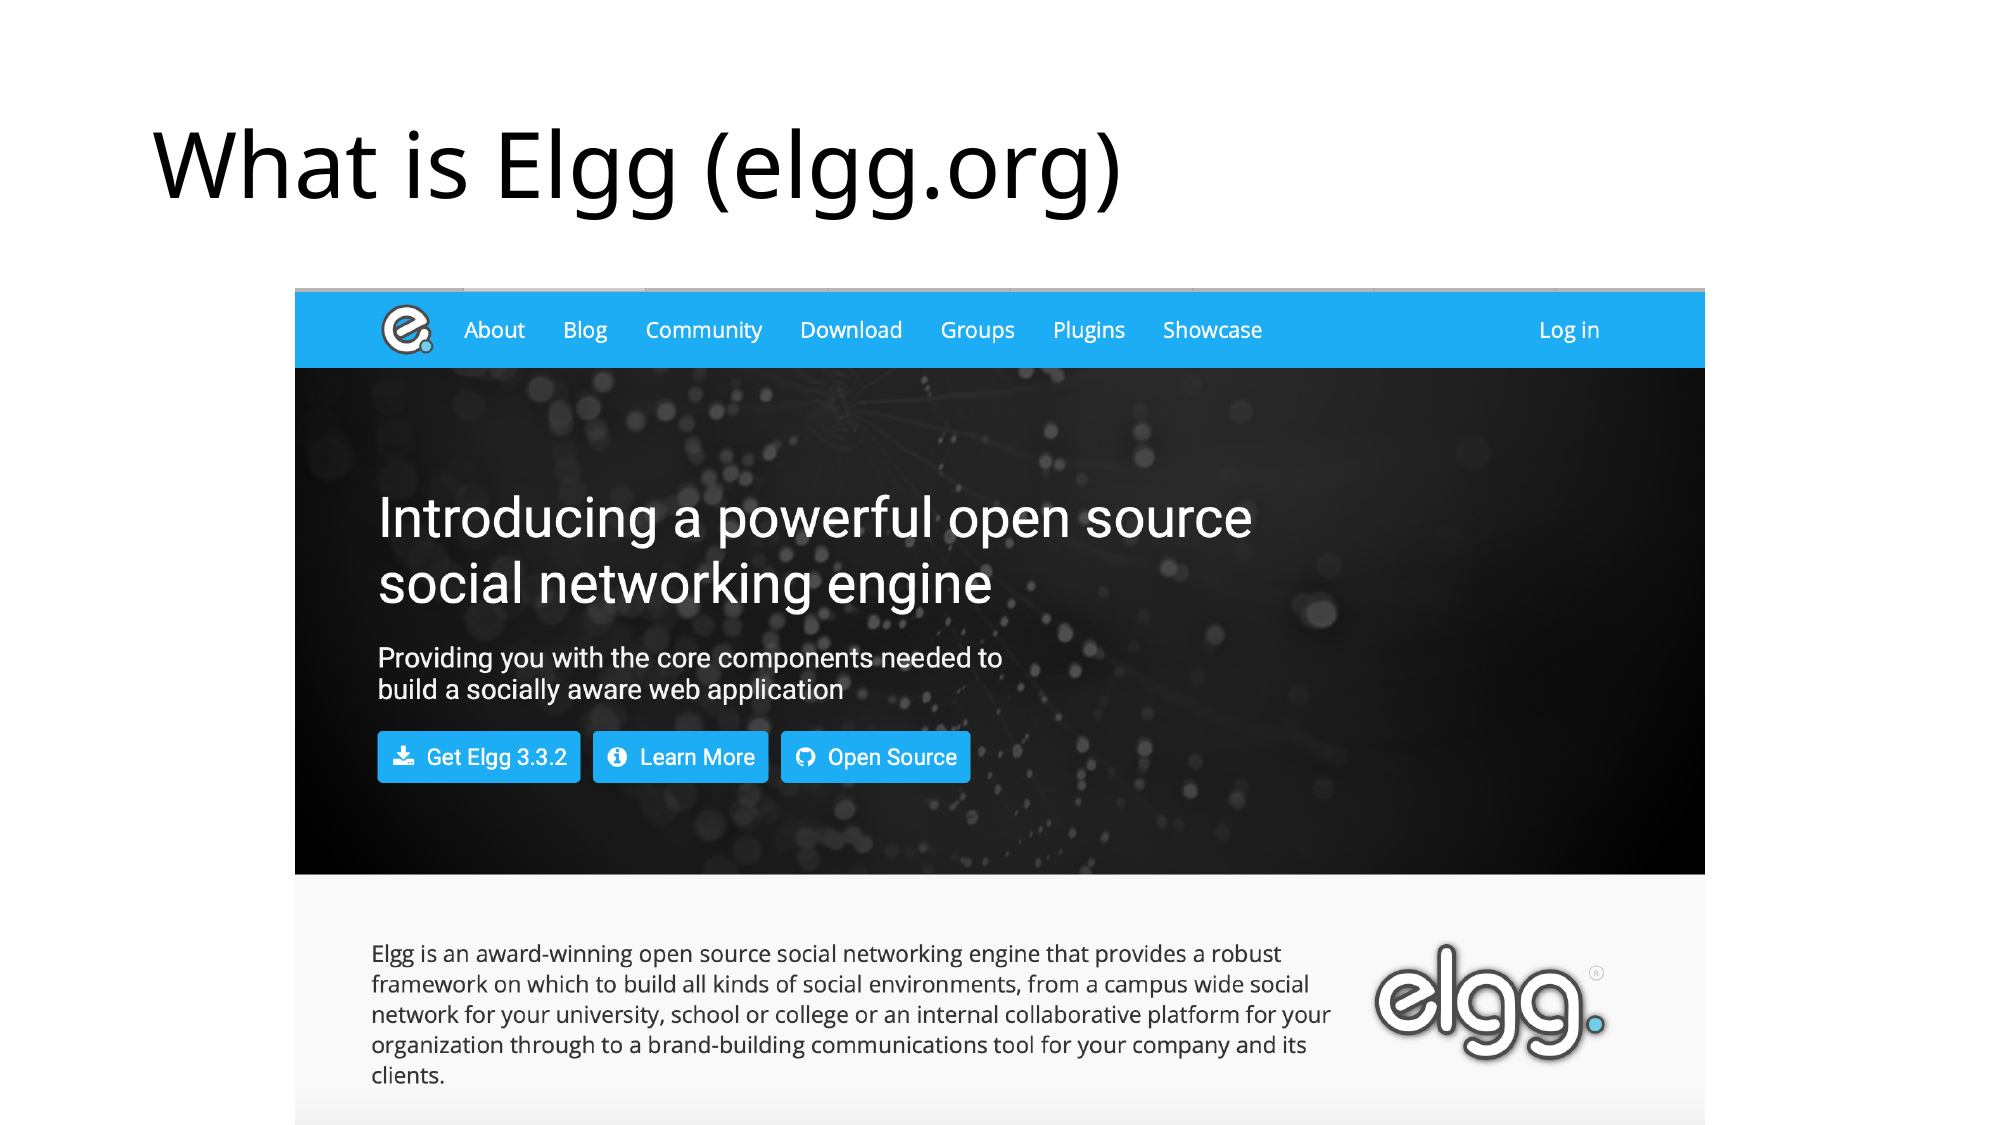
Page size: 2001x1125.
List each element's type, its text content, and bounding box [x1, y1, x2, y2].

title What is Elgg (elgg.org) [137, 59, 1863, 278]
picture [295, 288, 1705, 1125]
